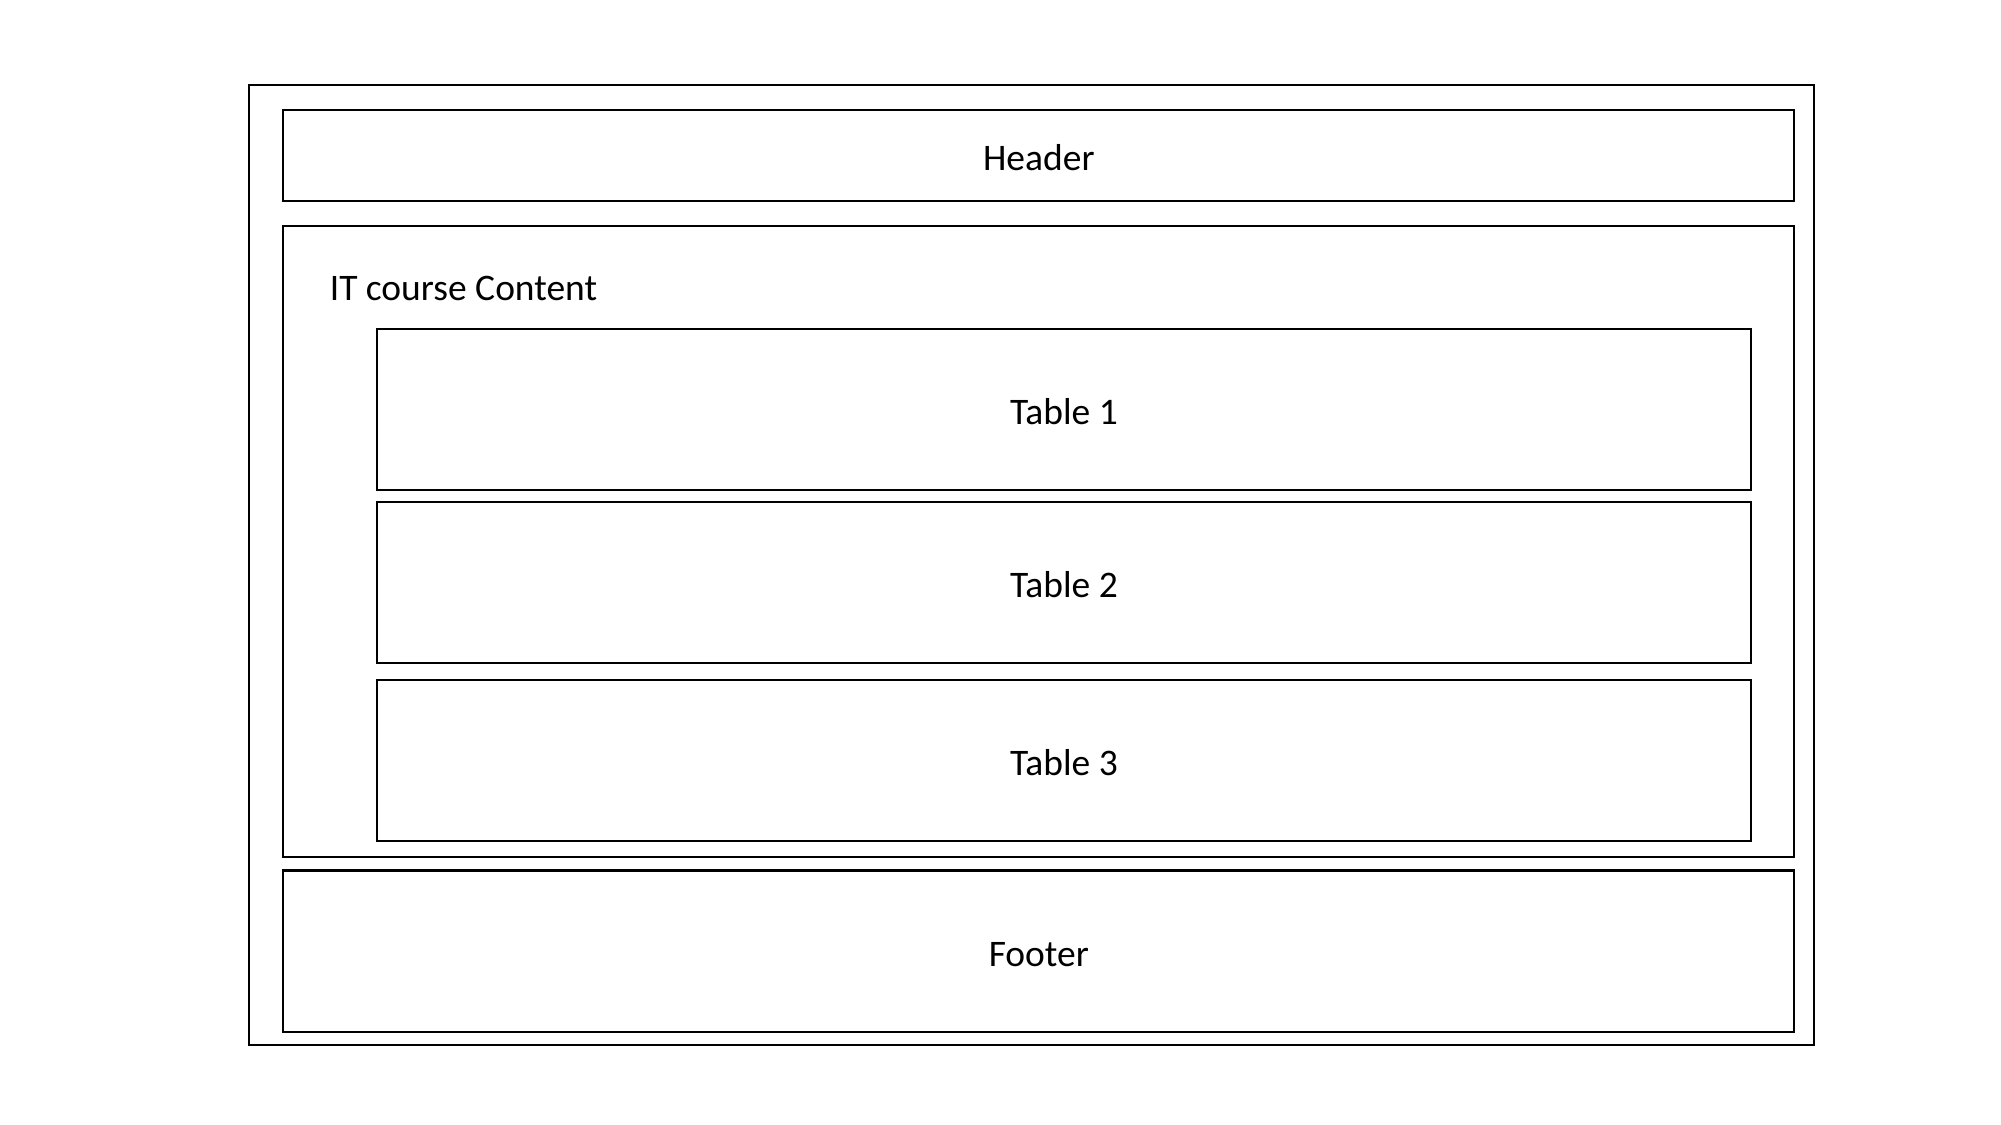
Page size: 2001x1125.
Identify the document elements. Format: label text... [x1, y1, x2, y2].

text_box Table 3 [376, 679, 1752, 842]
text_box Footer [282, 869, 1795, 1033]
text_box Header [282, 109, 1795, 202]
text_box Table 1 [376, 328, 1752, 491]
text_box [248, 84, 1815, 1046]
text_box [282, 225, 1795, 858]
text_box Table 2 [376, 501, 1752, 664]
text_box IT course Content [315, 255, 825, 316]
